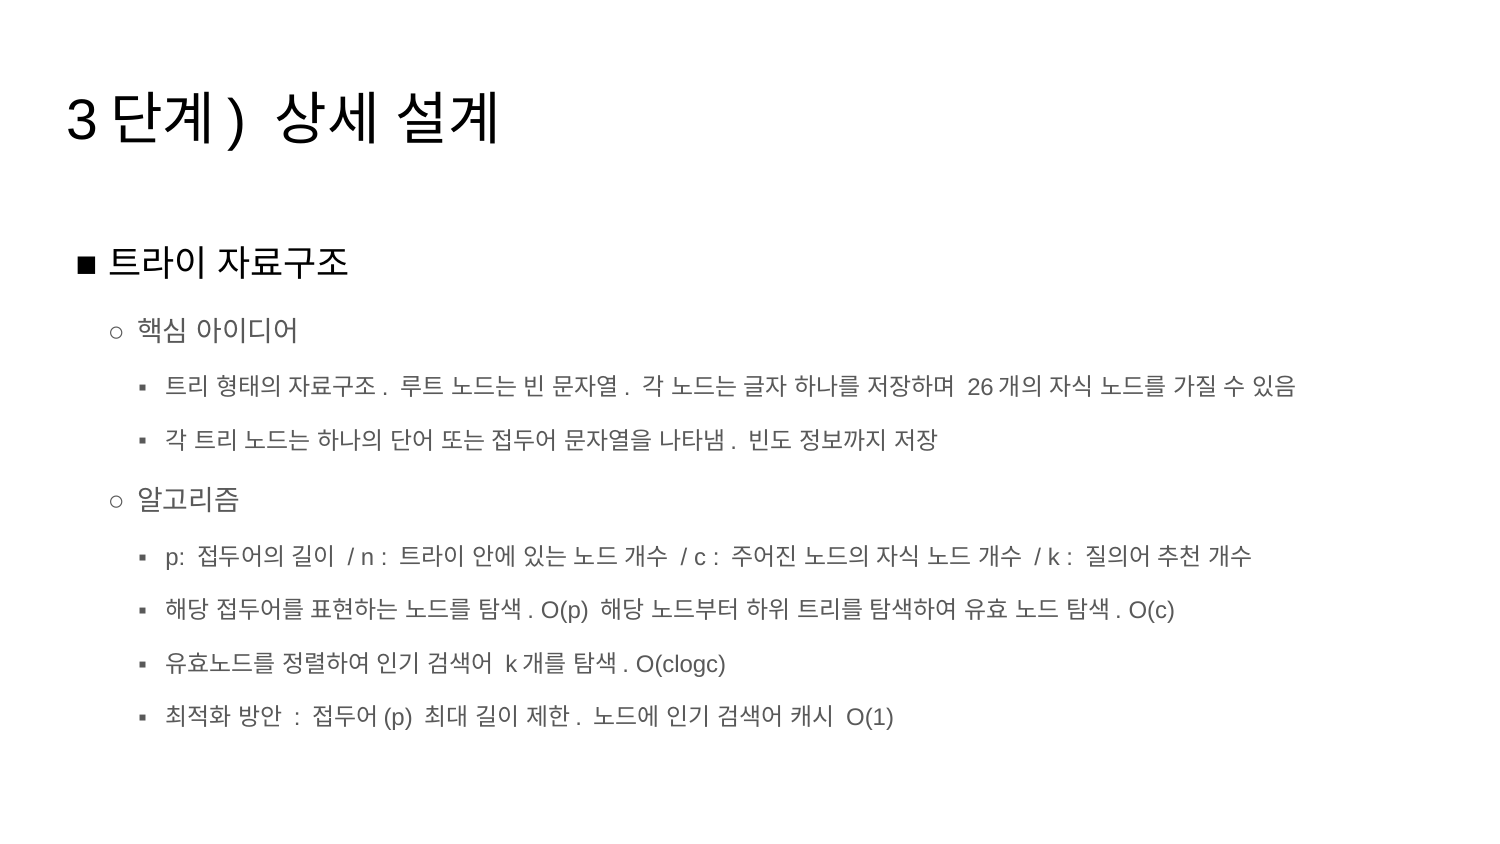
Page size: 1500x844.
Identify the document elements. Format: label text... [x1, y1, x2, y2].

list 트라이 자료구조 핵심 아이디어 트리 형태의 자료구조. 루트 노드는 빈 문자열. 각 노드는 글자 하나를 저장하며 26개의 자식 노드를 가질 수 있음 각 트리 노드는 하나의 단어 또는 접두어 문자열을 나타냄. 빈도 정보까지 저장 알고리즘 p: 접두어의 길이 / n : 트라이 안에 있는 노드 개수 / c : 주어진 노드의 자식 노드 개수 / k : 질의어 추천 개수 해당 접두어를 표현하는 노드를 탐색. O(p) 해당 노드부터 하위 트리를 탐색하여 유효 노드 탐색. O(c) 유효노드를 정렬하여 인기 검색어 k개를 탐색. O(clogc) 최적화 방안 : 접두어(p) 최대 길이 제한. 노드에 인기 검색어 캐시 O(1) [51, 189, 1449, 750]
title 3단계) 상세 설계 [51, 72, 1449, 167]
